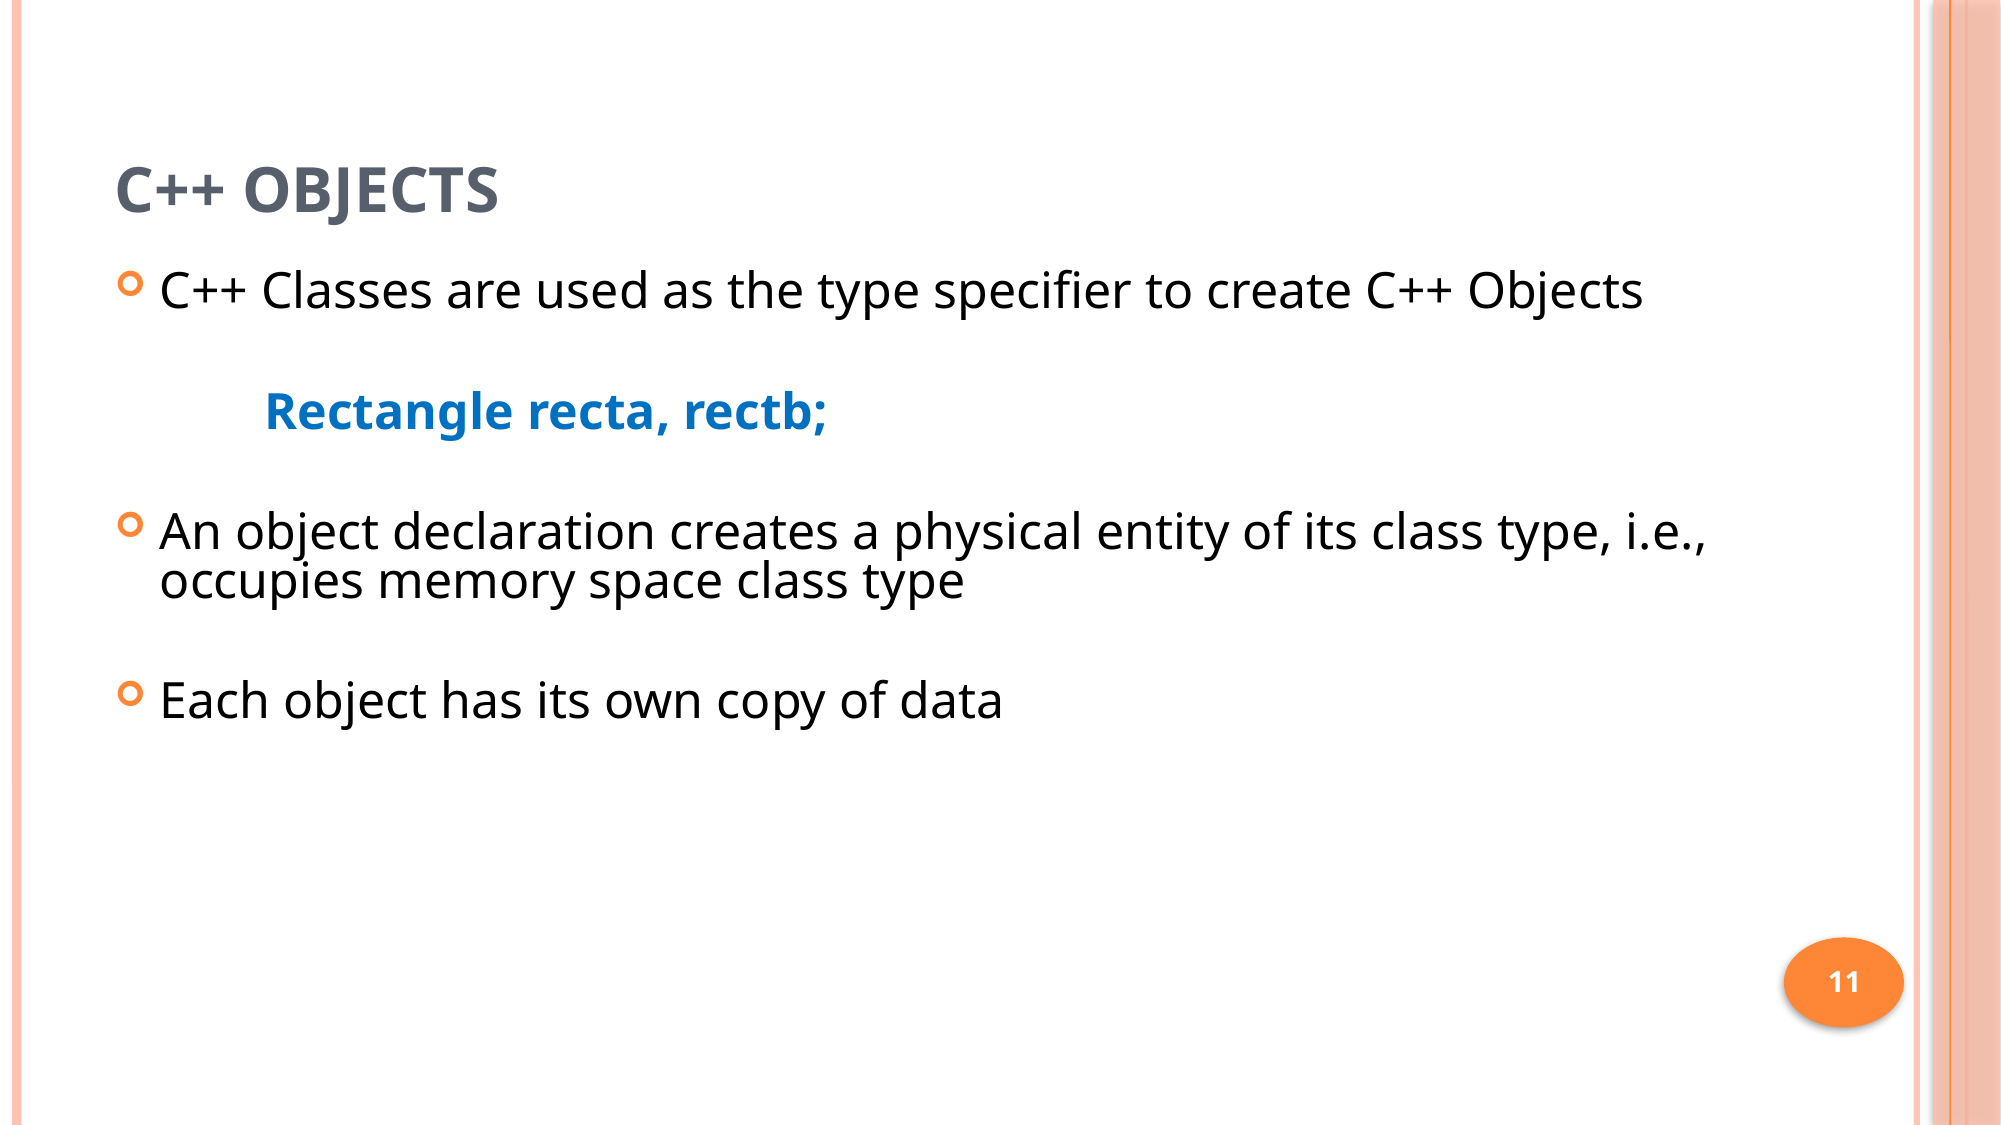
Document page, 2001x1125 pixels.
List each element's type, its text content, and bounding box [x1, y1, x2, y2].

slide_number 11 [1777, 940, 1912, 1027]
list C++ Classes are used as the type specifier to create C++ Objects Rectangle recta, rectb; An object declaration creates a physical entity of its class type, i.e., occupies memory space class type Each object has its own copy of data [99, 262, 1784, 1062]
title C++ Objects [99, 45, 1784, 233]
